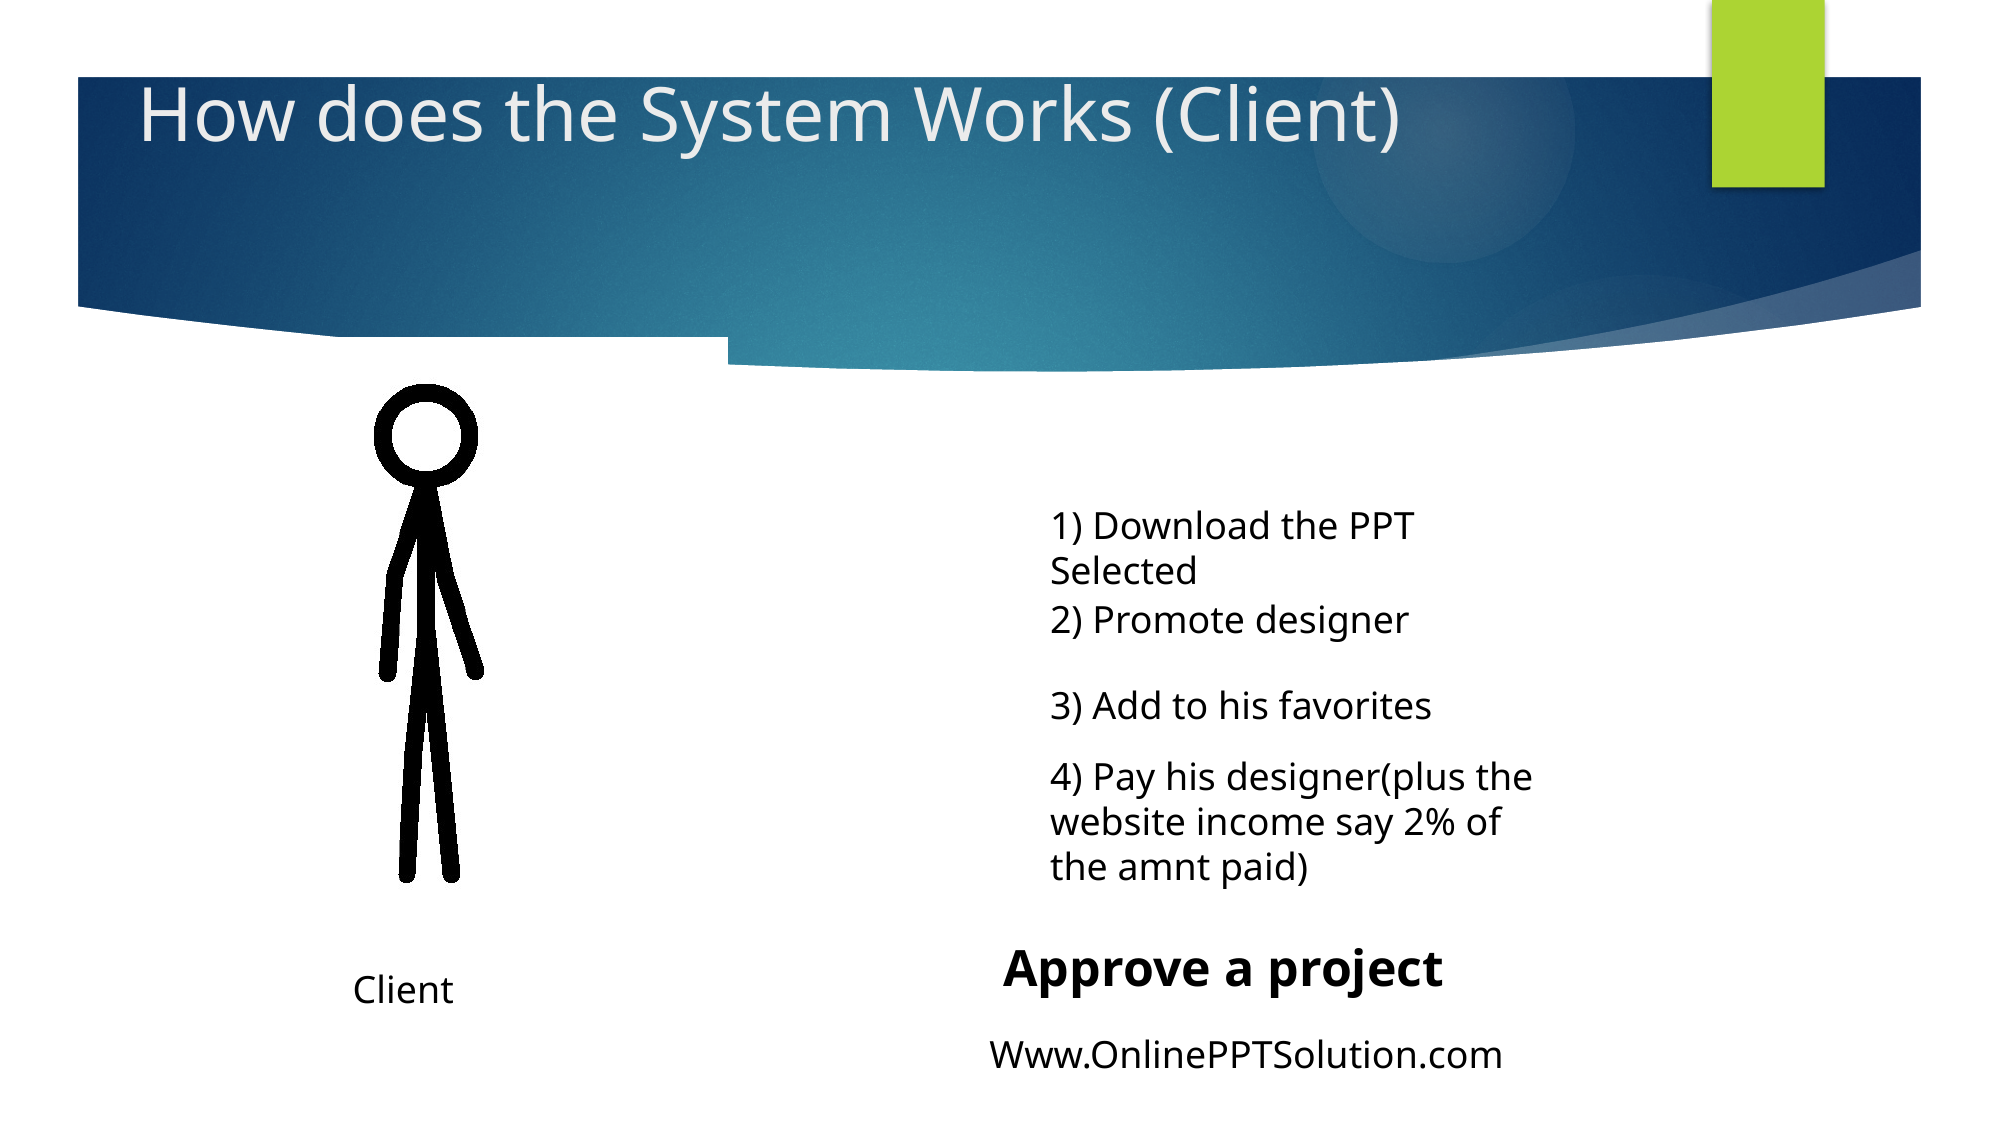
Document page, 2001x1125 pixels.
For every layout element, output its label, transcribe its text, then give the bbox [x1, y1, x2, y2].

text_box 1) Download the PPT Selected [1035, 494, 1564, 588]
title How does the System Works (Client) [122, 2, 1848, 221]
text_box Www.OnlinePPTSolution.com [974, 1023, 1592, 1125]
text_box 4) Pay his designer(plus the website income say 2% of the amnt paid) [1035, 745, 1564, 896]
picture [137, 337, 729, 929]
text_box 3) Add to his favorites [1035, 674, 1564, 735]
text_box 2) Promote designer [1035, 588, 1564, 649]
text_box Approve a project [988, 929, 1564, 1005]
text_box Client [338, 958, 613, 1019]
